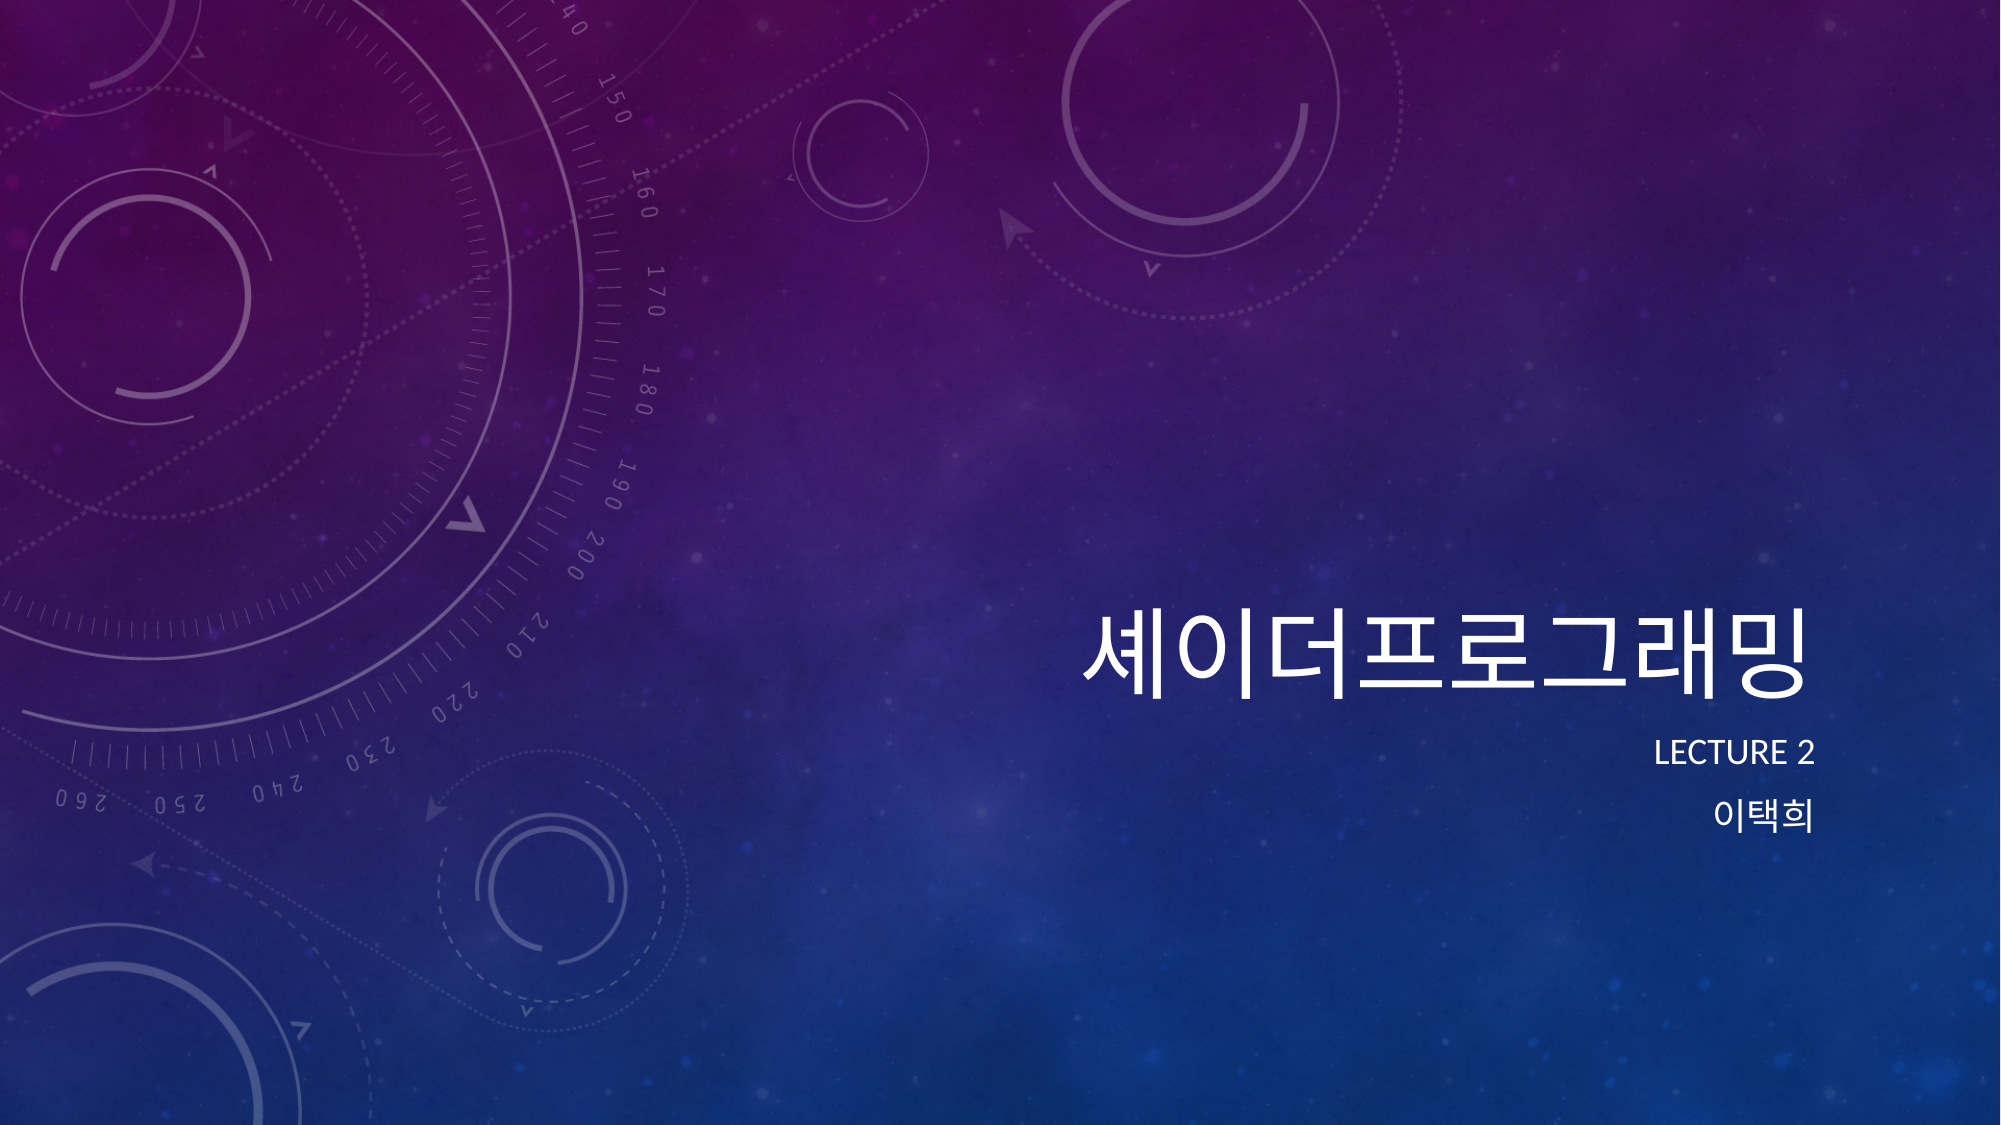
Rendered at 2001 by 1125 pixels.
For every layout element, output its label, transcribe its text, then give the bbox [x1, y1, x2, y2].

subtitle Lecture 2 이택희 [650, 719, 1831, 950]
picture [0, 0, 2001, 1125]
title 셰이더프로그래밍 [650, 322, 1831, 719]
